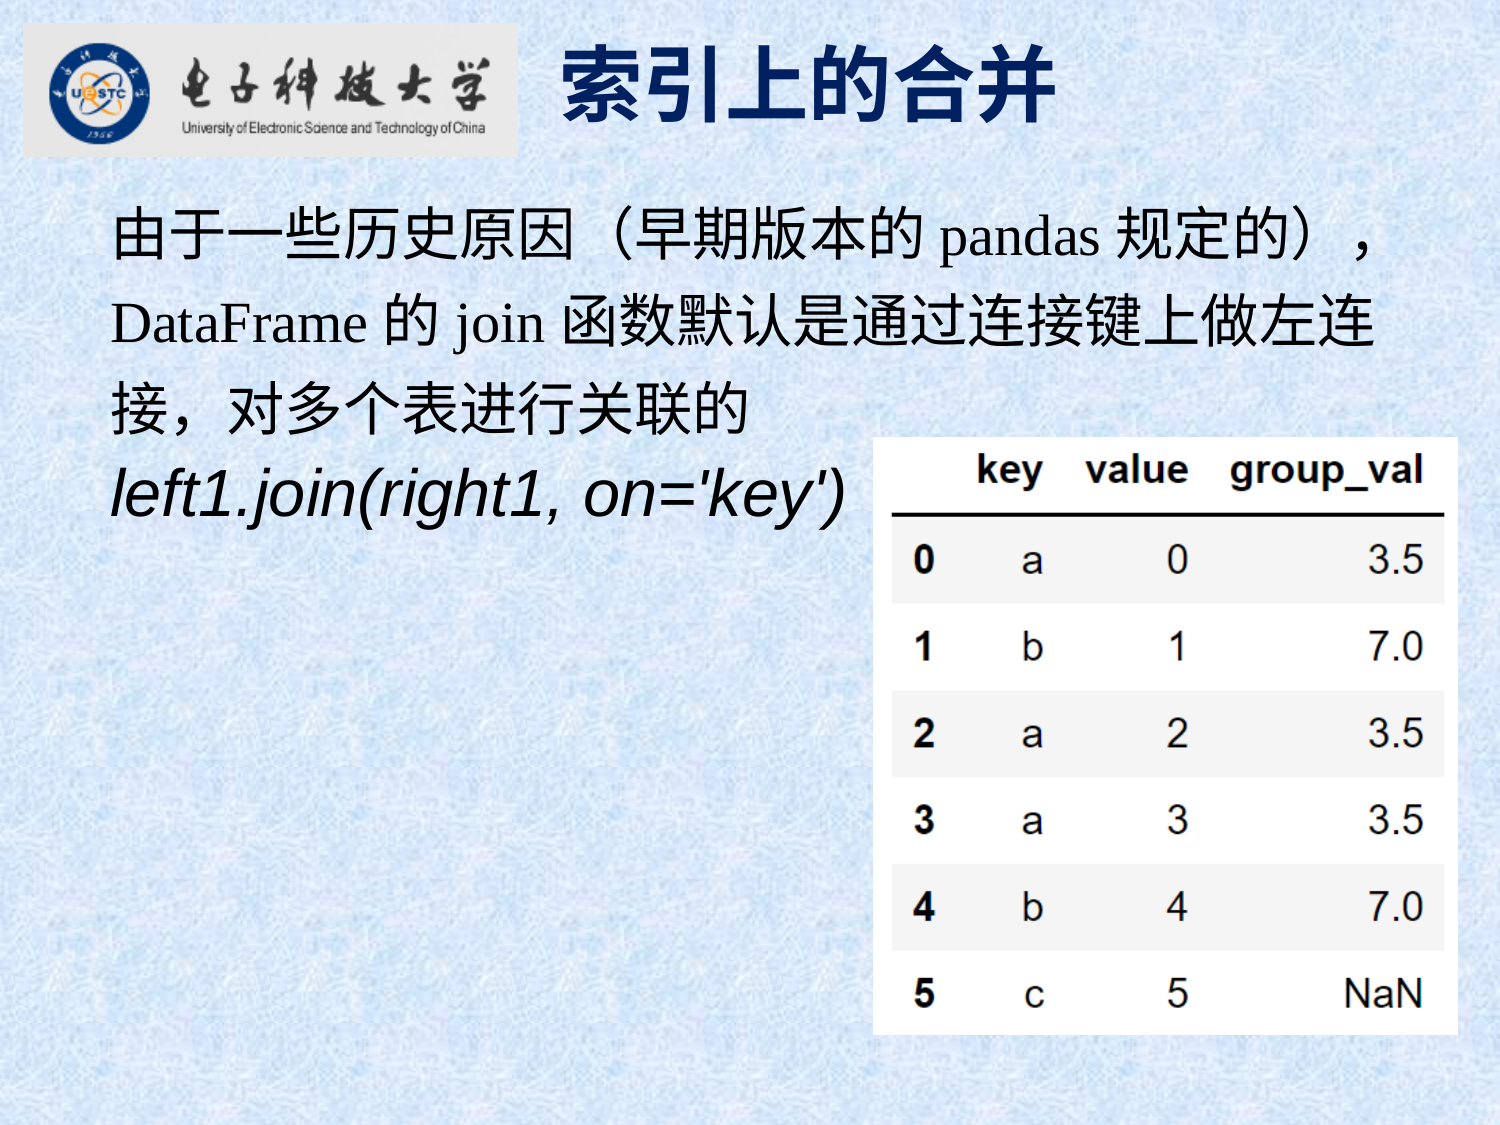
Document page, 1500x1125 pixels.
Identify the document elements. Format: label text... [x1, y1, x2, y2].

text_box 由于一些历史原因（早期版本的pandas规定的），DataFrame的join函数默认是通过连接键上做左连接，对多个表进行关联的 left1.join(right1, on='key') [95, 172, 1458, 537]
text_box 索引上的合并 [544, 24, 1457, 173]
picture [0, 0, 1500, 1125]
